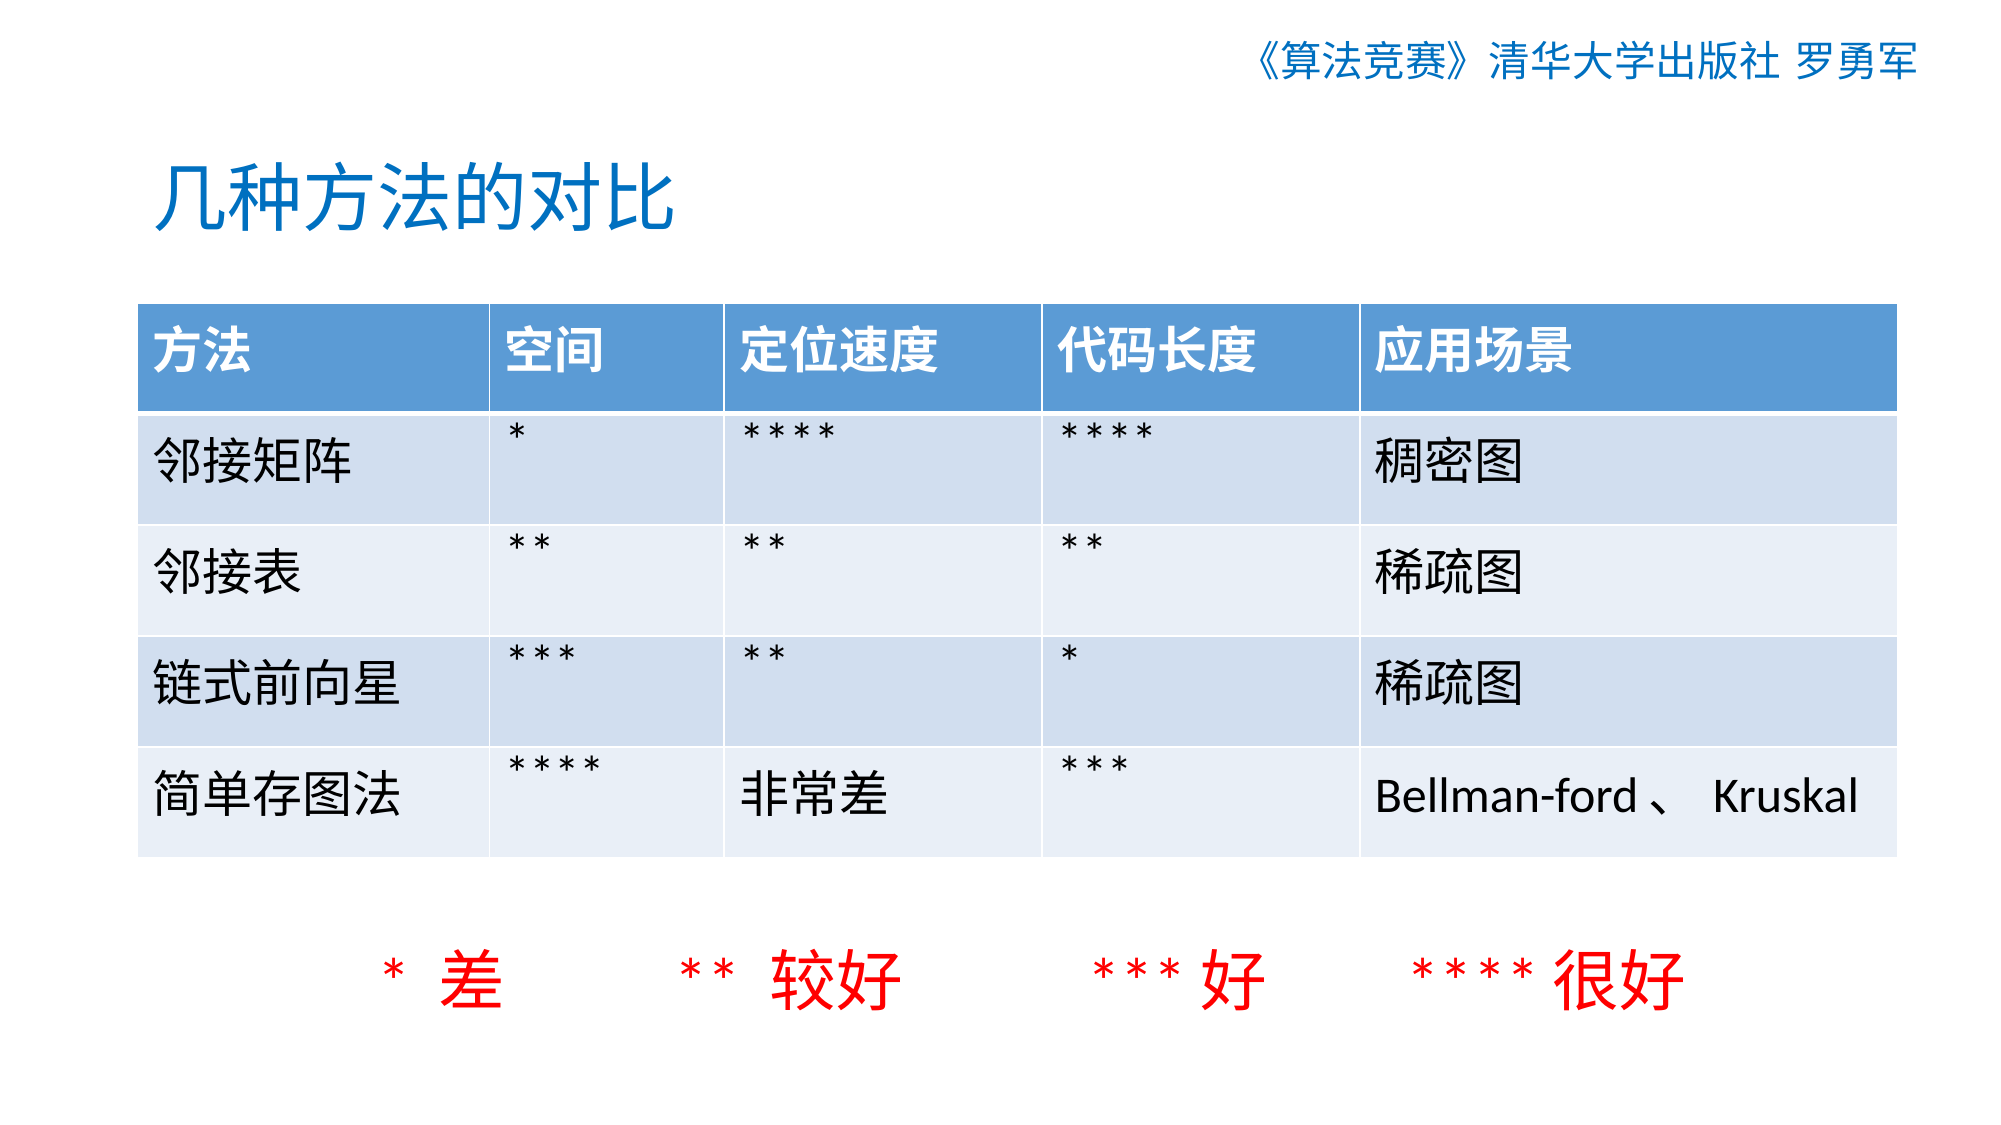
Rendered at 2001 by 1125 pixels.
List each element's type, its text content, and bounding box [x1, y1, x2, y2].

table_cell 邻接表 [138, 526, 489, 635]
table_cell 邻接矩阵 [138, 416, 489, 524]
list * 差 ** 较好 ***好 ****很好 [362, 928, 1792, 1046]
table_header 空间 [490, 304, 723, 411]
table_cell **** [490, 748, 723, 857]
table_cell 链式前向星 [138, 637, 489, 746]
table_cell * [490, 416, 723, 524]
table_cell * [1043, 637, 1359, 746]
table_cell 非常差 [725, 748, 1041, 857]
footer 《算法竞赛》清华大学出版社 罗勇军 [1212, 20, 1945, 99]
table_cell ** [725, 637, 1041, 746]
table_cell 稀疏图 [1361, 526, 1897, 635]
table_cell *** [490, 637, 723, 746]
table_cell Bellman-ford、Kruskal [1361, 748, 1897, 857]
table_cell 稠密图 [1361, 416, 1897, 524]
table_cell 简单存图法 [138, 748, 489, 857]
table_cell *** [1043, 748, 1359, 857]
table_cell 稀疏图 [1361, 637, 1897, 746]
table_header 方法 [138, 304, 489, 411]
table_cell **** [1043, 416, 1359, 524]
table_header 定位速度 [725, 304, 1041, 411]
table_cell ** [725, 526, 1041, 635]
table_header 代码长度 [1043, 304, 1359, 411]
table_header 应用场景 [1361, 304, 1897, 411]
table_cell **** [725, 416, 1041, 524]
title 几种方法的对比 [137, 125, 906, 278]
table_cell ** [1043, 526, 1359, 635]
table_cell ** [490, 526, 723, 635]
